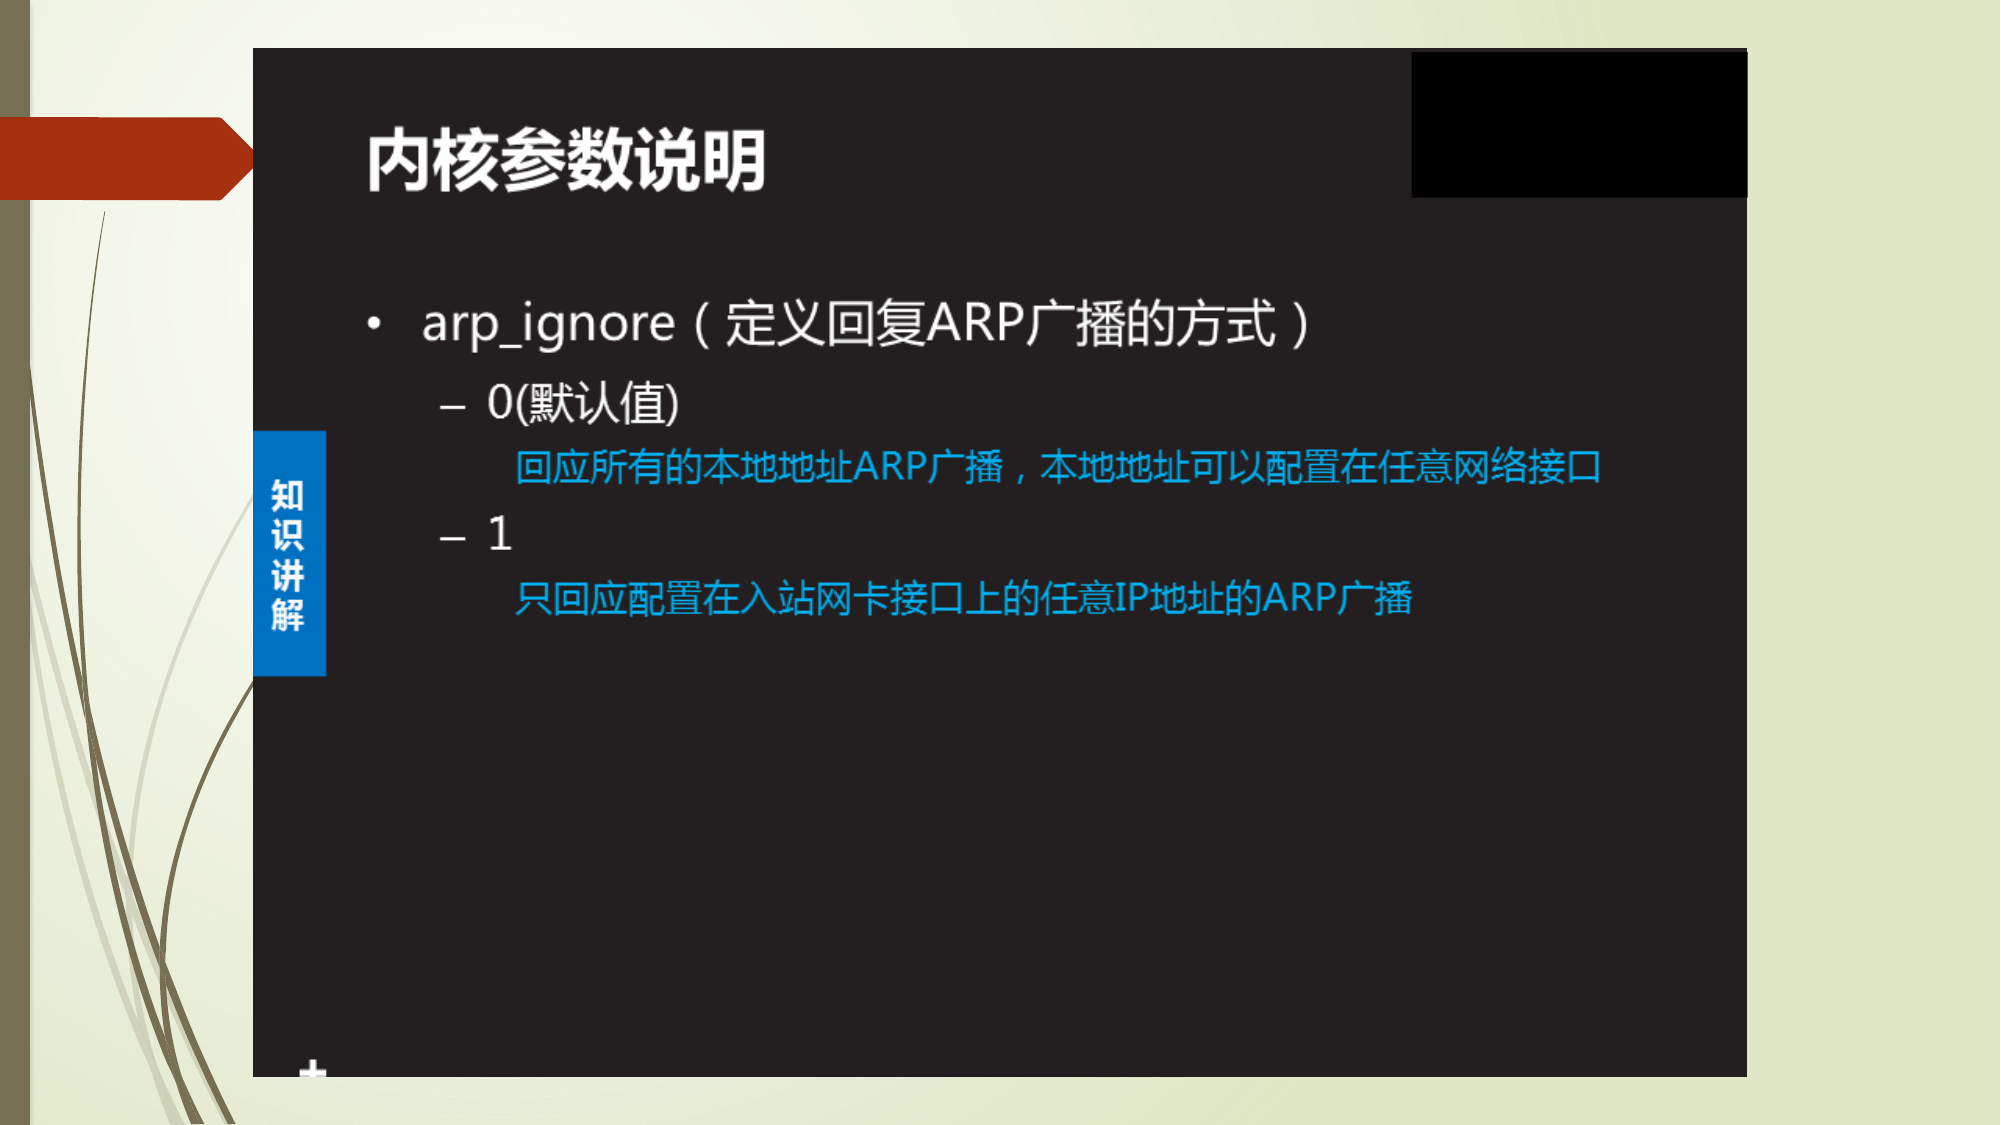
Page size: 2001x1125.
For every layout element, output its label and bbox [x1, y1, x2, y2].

picture [252, 48, 1747, 1077]
